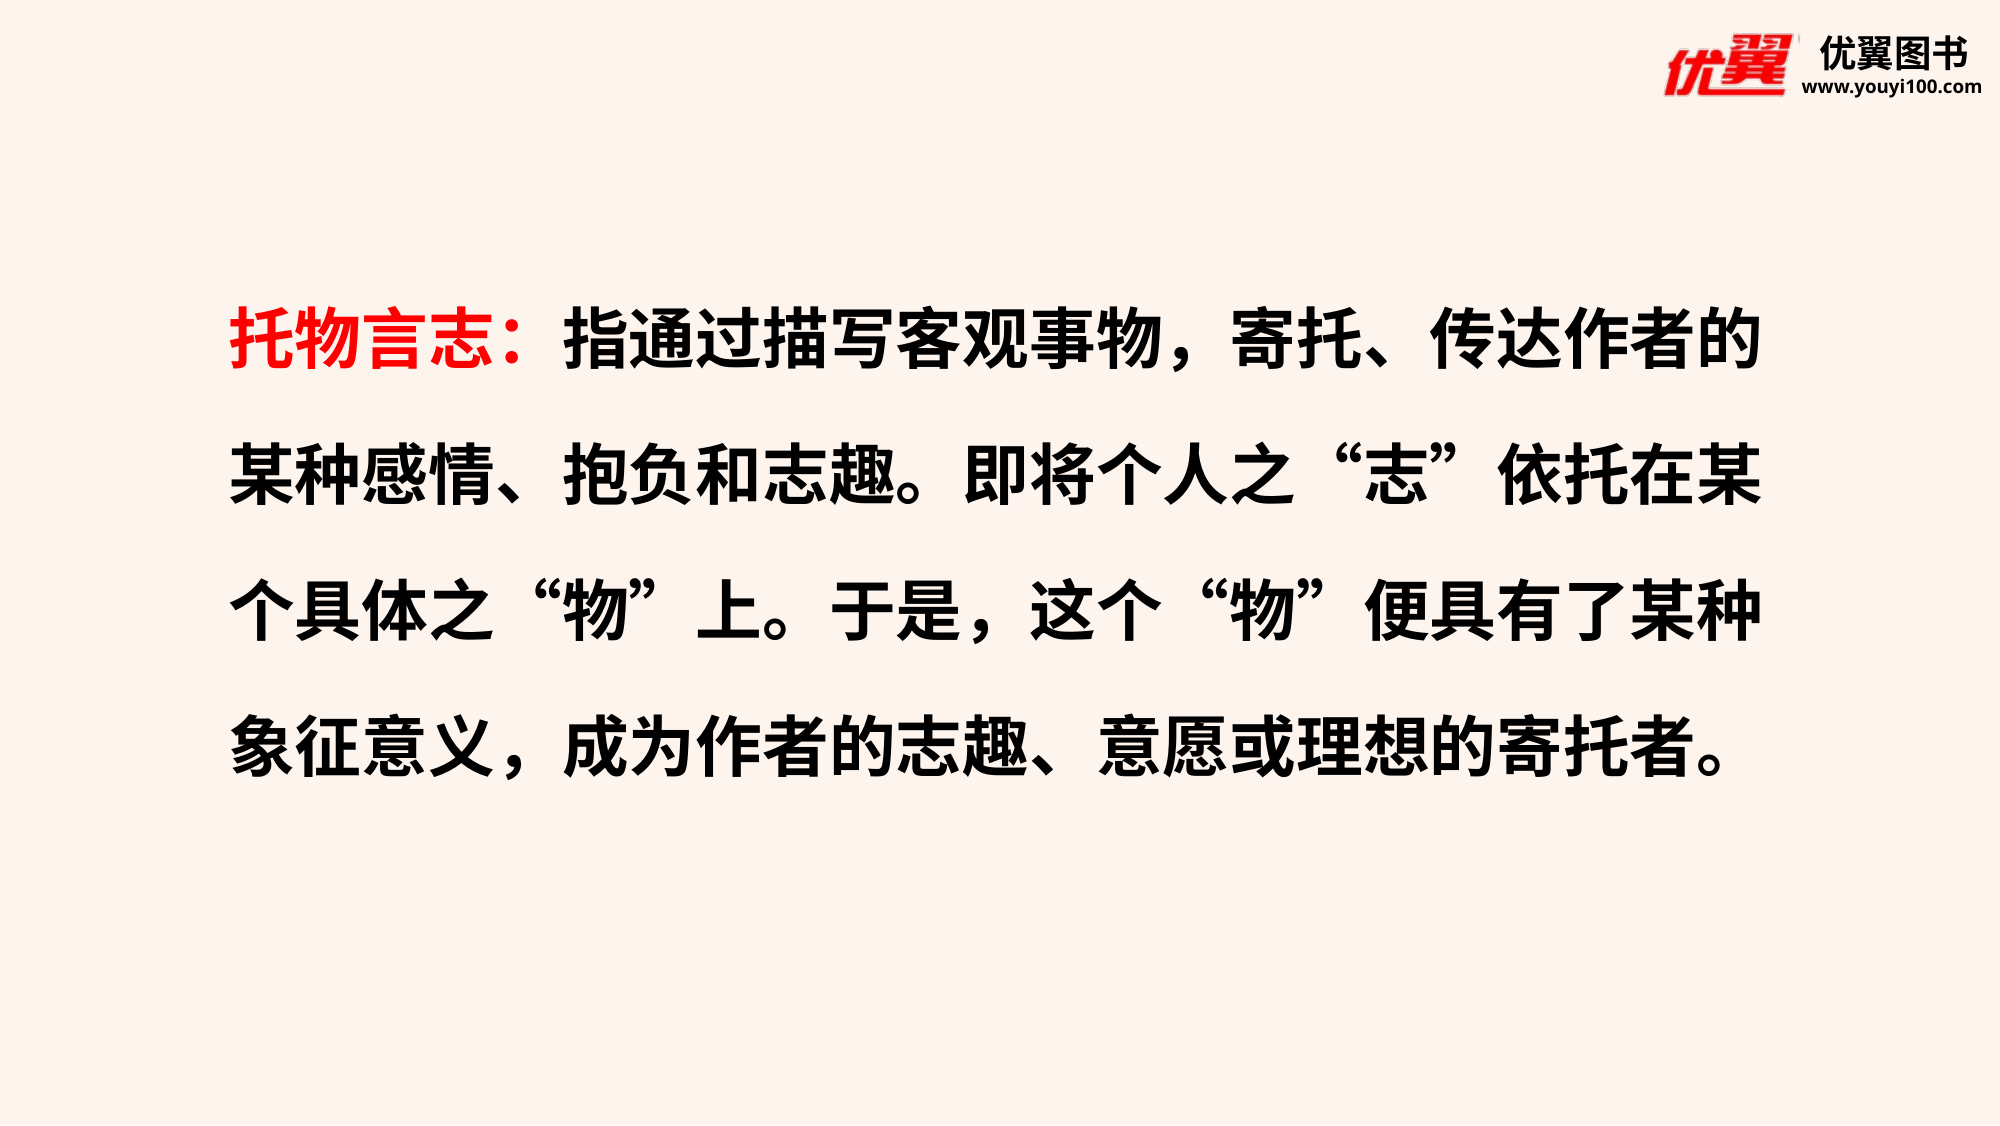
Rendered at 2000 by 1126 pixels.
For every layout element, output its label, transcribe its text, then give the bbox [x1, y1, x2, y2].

text_box 托物言志：指通过描写客观事物，寄托、传达作者的某种感情、抱负和志趣。即将个人之“志”依托在某个具体之“物”上。于是，这个“物”便具有了某种象征意义，成为作者的志趣、意愿或理想的寄托者。 [210, 231, 1790, 794]
picture [1662, 30, 1801, 98]
